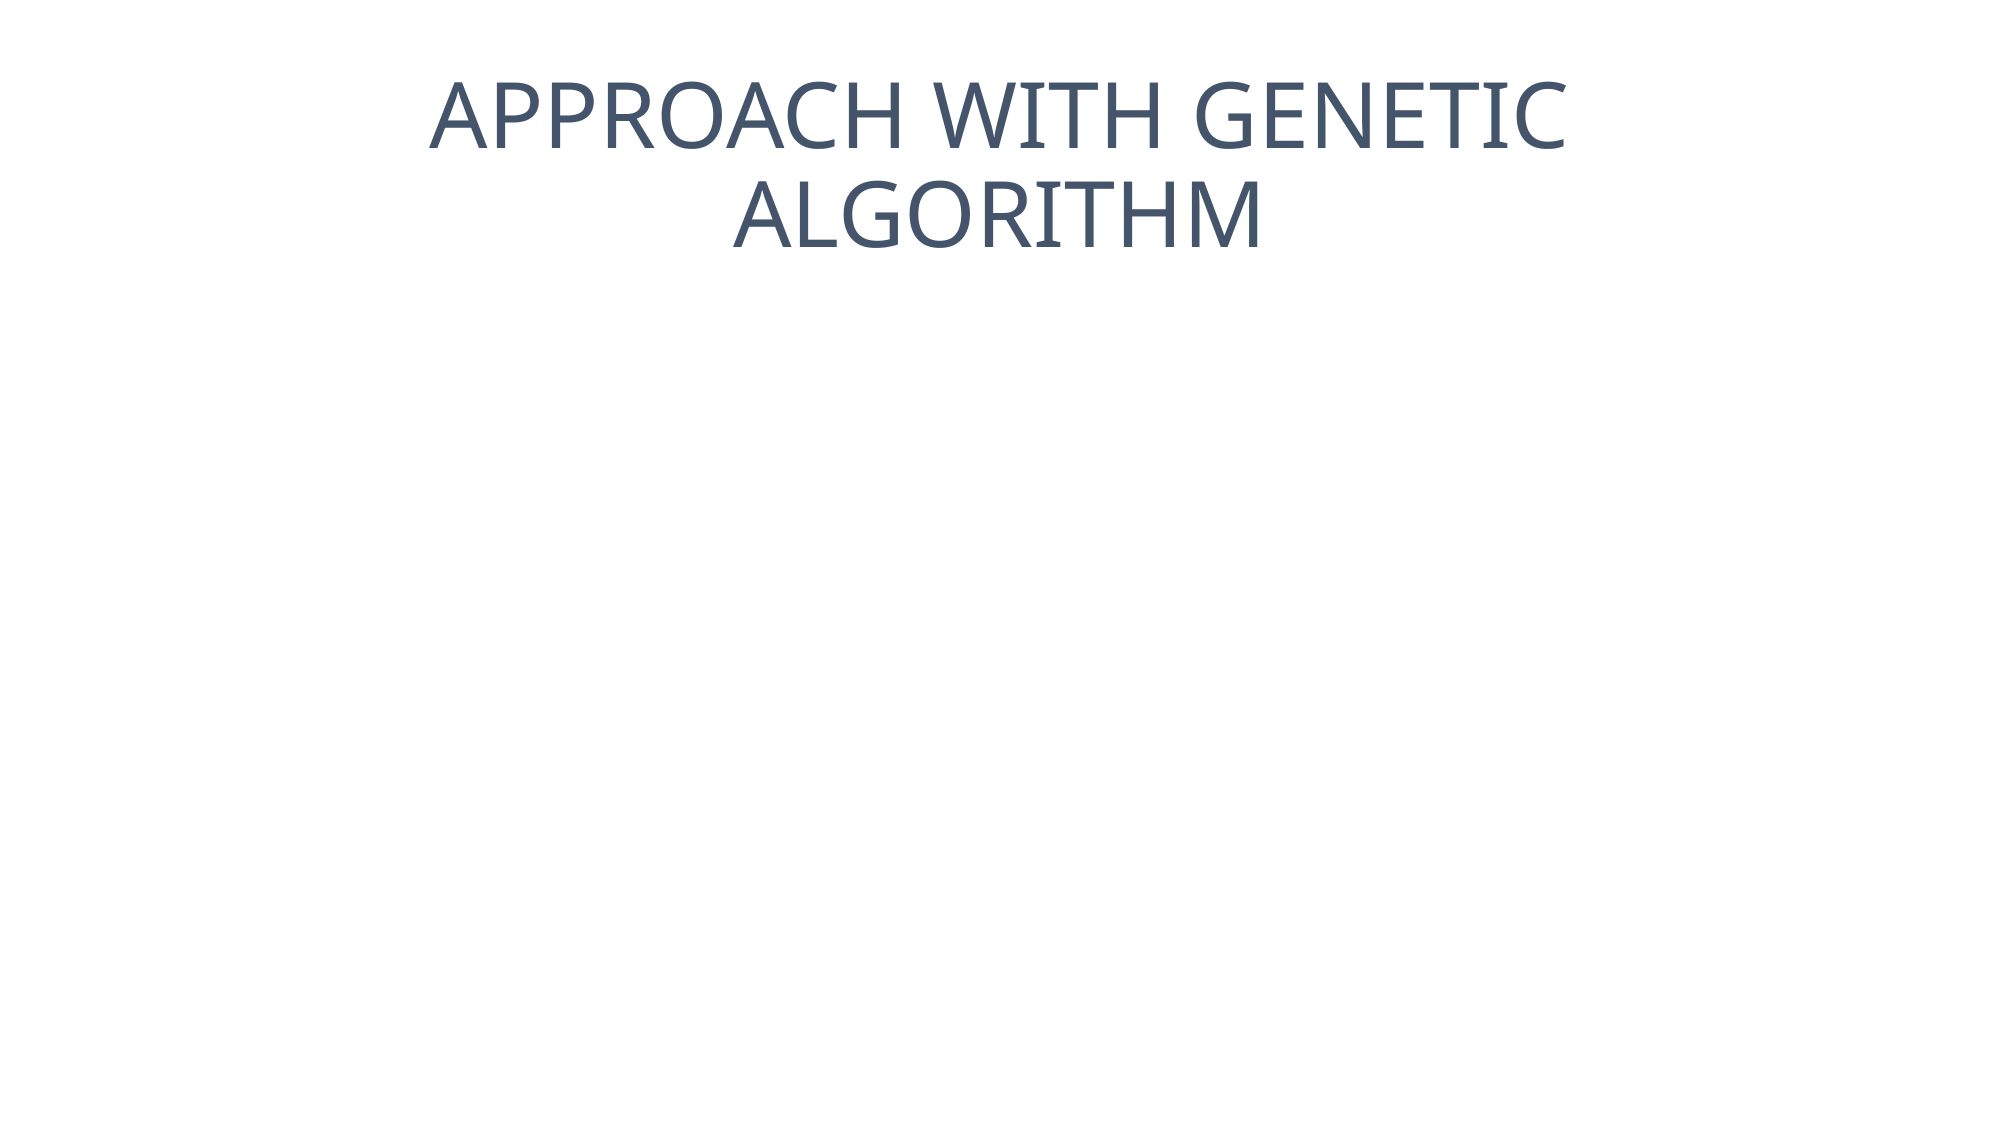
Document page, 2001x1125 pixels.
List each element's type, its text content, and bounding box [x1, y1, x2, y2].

title APPROACH WITH GENETIC ALGORITHM [137, 59, 1863, 278]
